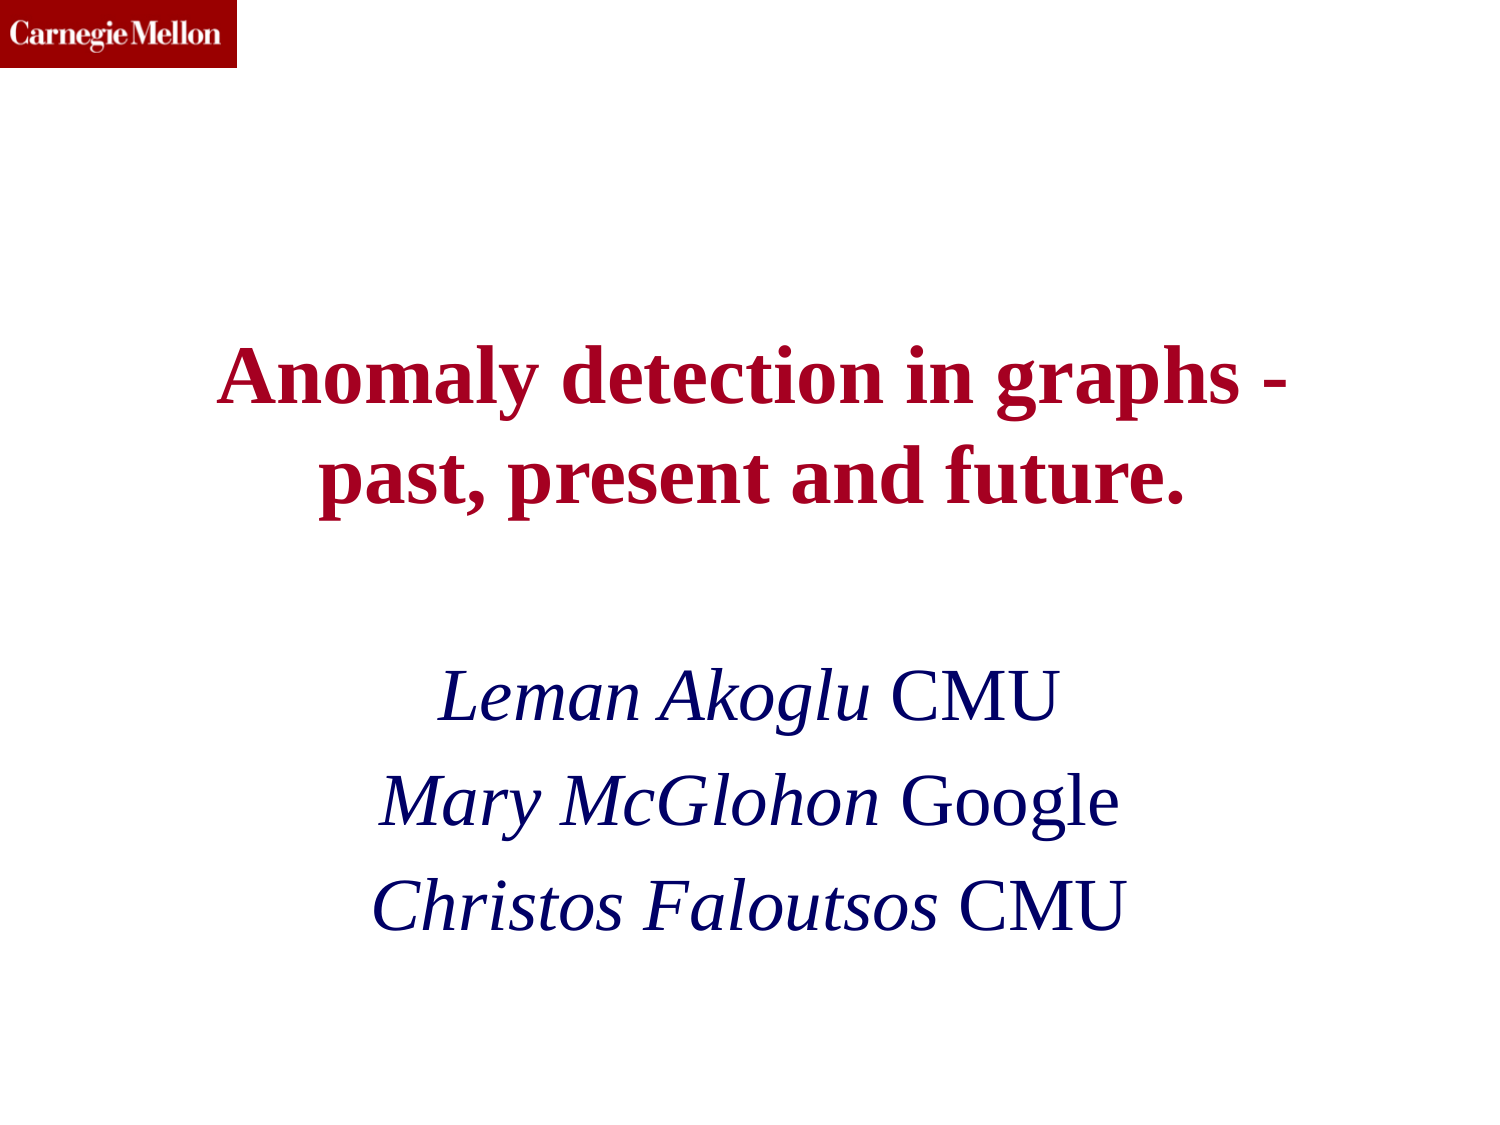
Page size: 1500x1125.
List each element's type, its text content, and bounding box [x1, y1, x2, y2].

picture [0, 0, 237, 68]
subtitle Leman Akoglu CMU Mary McGlohon Google Christos Faloutsos CMU [224, 637, 1276, 926]
title Anomaly detection in graphs - past, present and future. [115, 226, 1391, 615]
